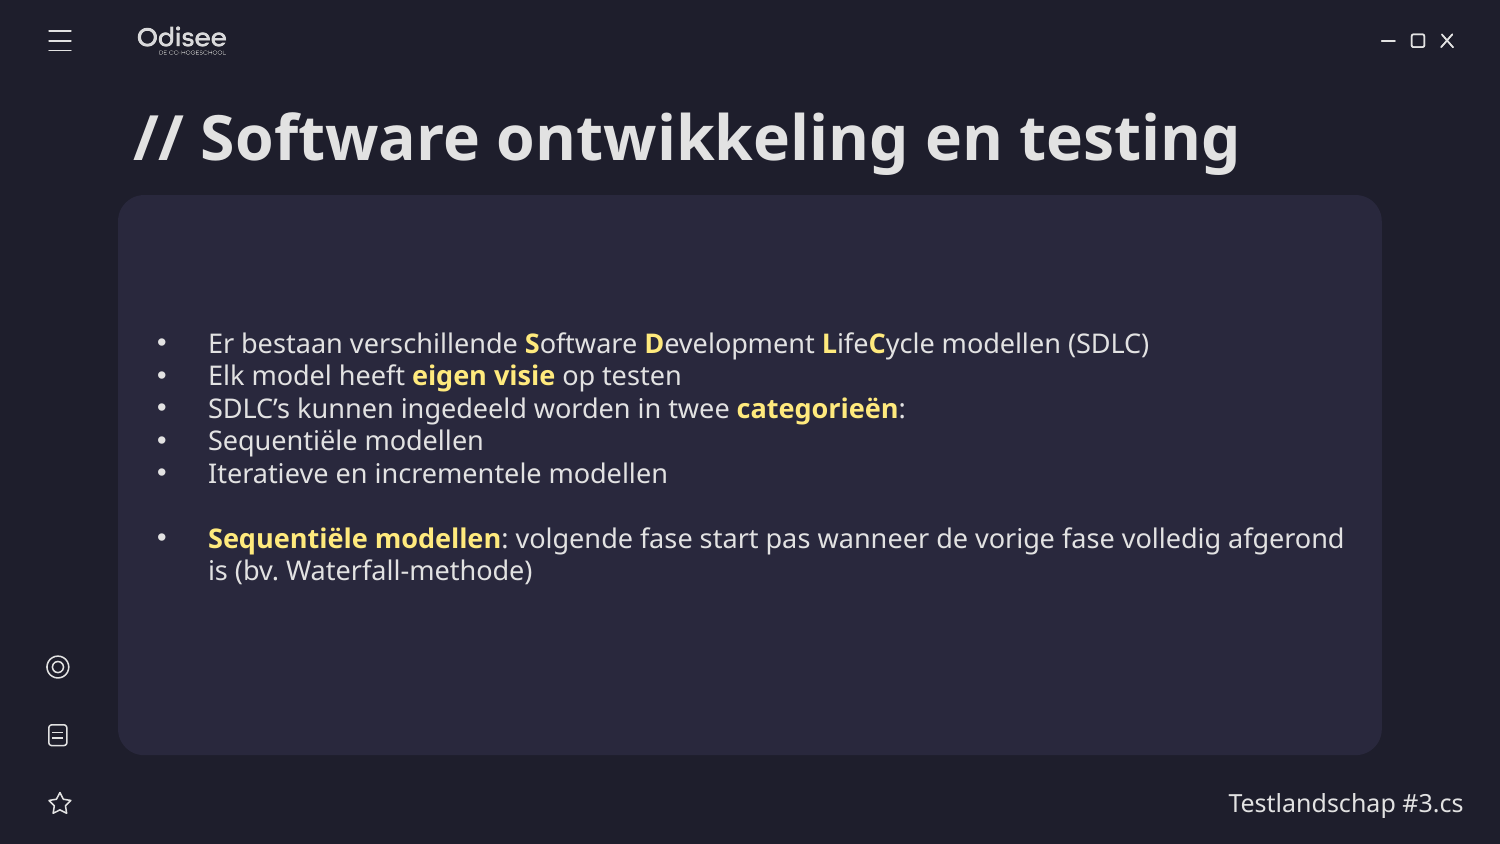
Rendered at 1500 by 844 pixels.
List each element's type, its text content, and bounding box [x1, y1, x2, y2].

list Er bestaan verschillende Software Development LifeCycle modellen (SDLC) Elk model heeft eigen visie op testen SDLC’s kunnen ingedeeld worden in twee categorieën: Sequentiële modellen Iteratieve en incrementele modellen Sequentiële modellen: volgende fase start pas wanneer de vorige fase volledig afgerond is (bv. Waterfall-methode) [118, 195, 1382, 750]
footer Testlandschap #3.cs [1129, 780, 1480, 826]
title // Software ontwikkeling en testing [118, 88, 1382, 183]
picture [118, 7, 246, 74]
